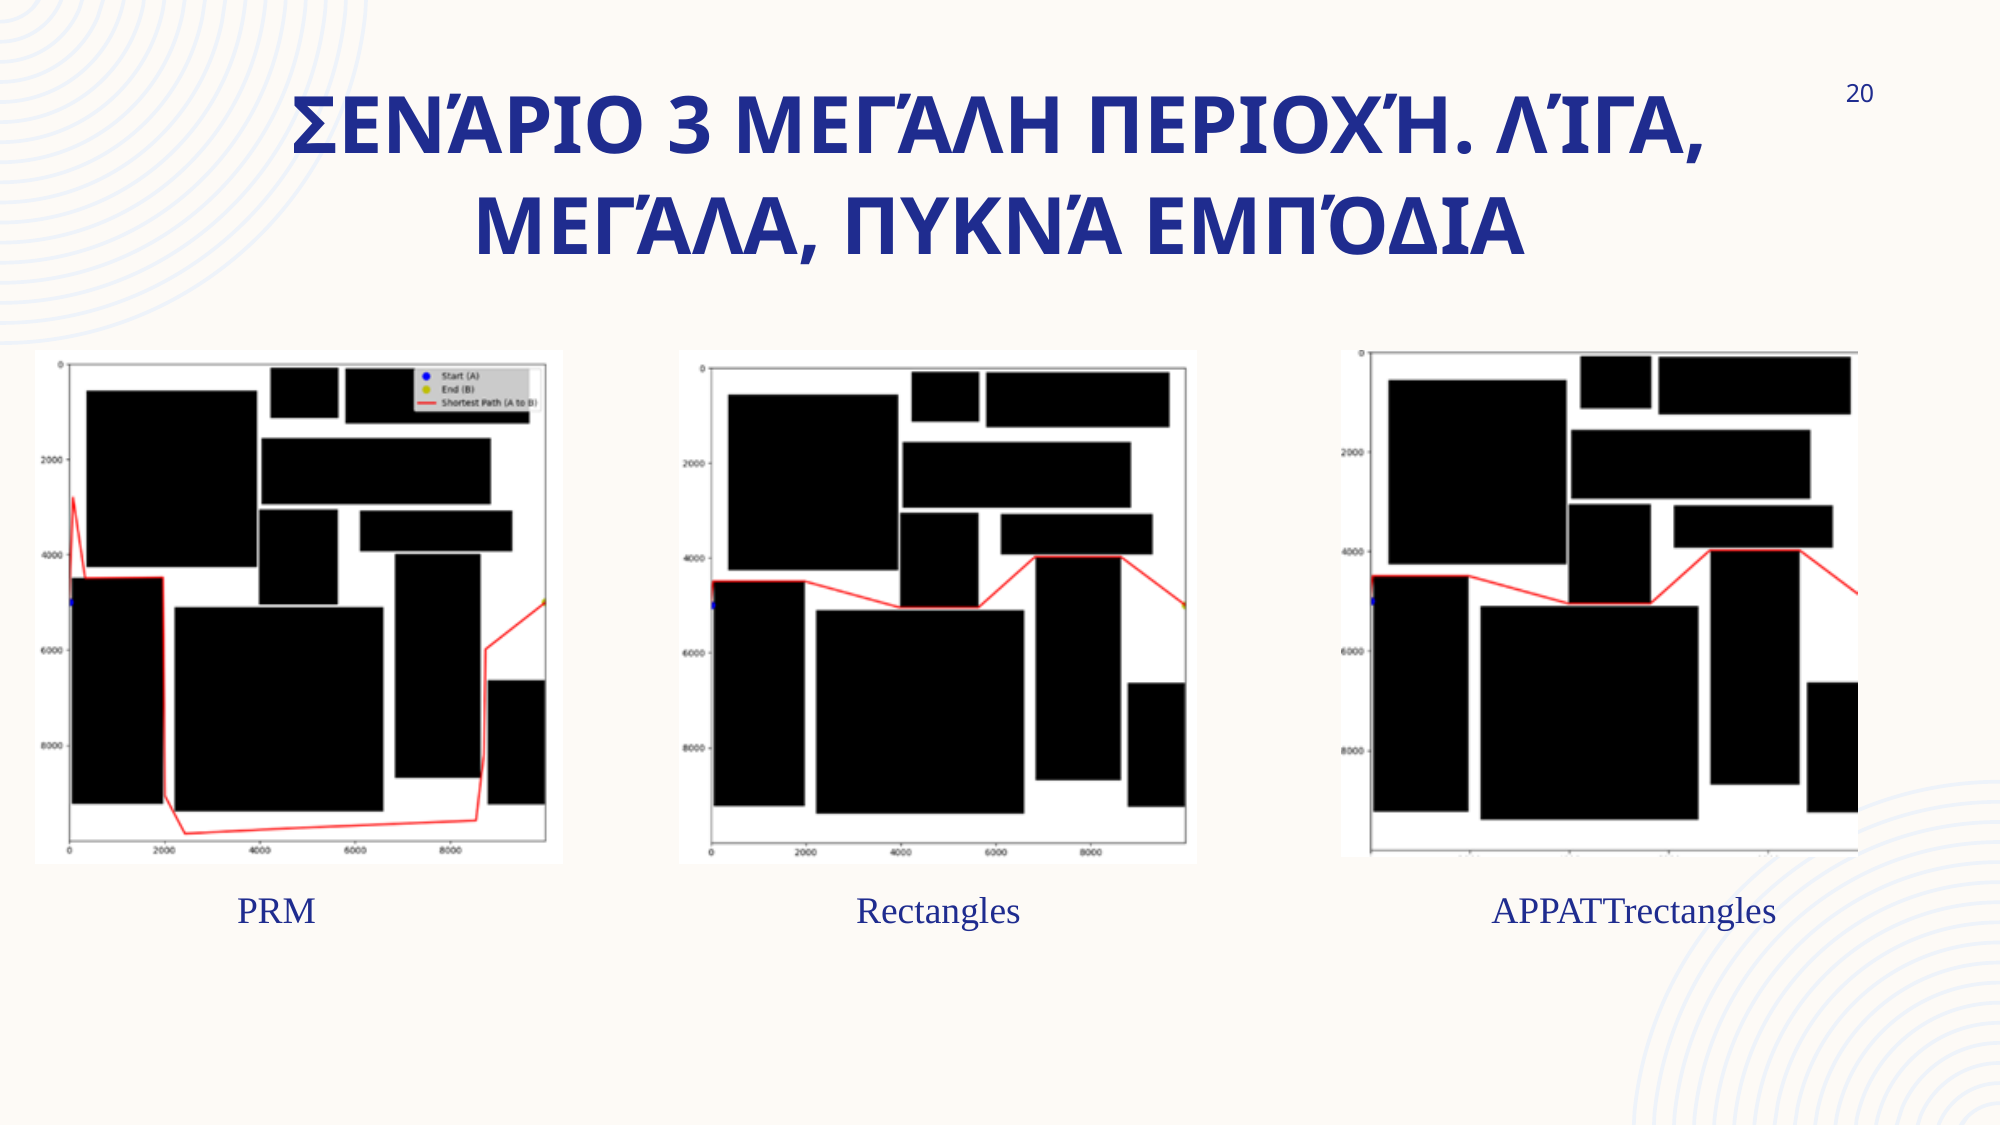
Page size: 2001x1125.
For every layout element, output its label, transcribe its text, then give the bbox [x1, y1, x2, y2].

text_box APPATTrectangles [1476, 879, 1794, 939]
picture [1341, 350, 1858, 858]
text_box PRM [222, 878, 369, 938]
slide_number 20 [1712, 75, 1875, 116]
title Σενάριο 3 Μεγάλη περιοχή. Λίγα, μεγάλα, πυκνά εμπόδια [123, 57, 1875, 281]
text_box Rectangles [841, 878, 1082, 938]
picture [679, 350, 1197, 864]
picture [34, 350, 563, 864]
